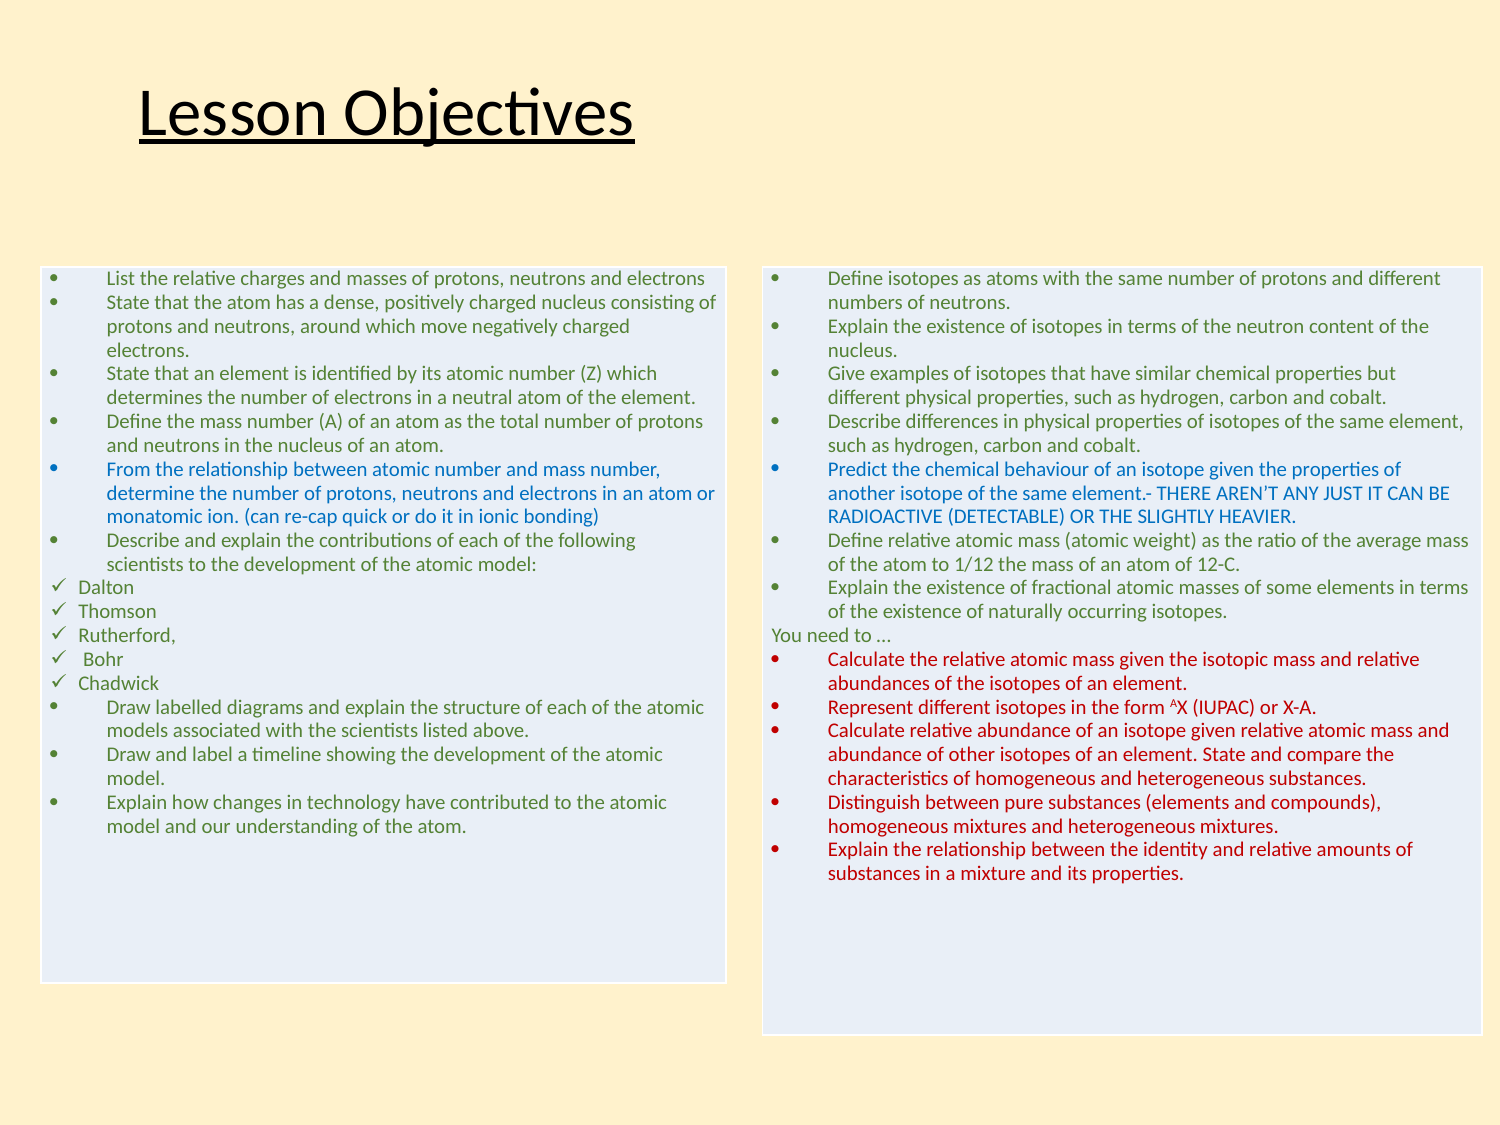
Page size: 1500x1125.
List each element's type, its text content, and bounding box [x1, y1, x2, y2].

title Lesson Objectives [123, 19, 1399, 207]
table_header List the relative charges and masses of protons, neutrons and electrons State that the atom has a dense, positively charged nucleus consisting of protons and neutrons, around which move negatively charged electrons. State that an element is identified by its atomic number (Z) which determines the number of electrons in a neutral atom of the element. Define the mass number (A) of an atom as the total number of protons and neutrons in the nucleus of an atom. From the relationship between atomic number and mass number, determine the number of protons, neutrons and electrons in an atom or monatomic ion. (can re-cap quick or do it in ionic bonding) Describe and explain the contributions of each of the following scientists to the development of the atomic model: Dalton Thomson Rutherford, Bohr Chadwick Draw labelled diagrams and explain the structure of each of the atomic models associated with the scientists listed above. Draw and label a timeline showing the development of the atomic model. Explain how changes in technology have contributed to the atomic model and our understanding of the atom. [42, 268, 725, 982]
table_header Define isotopes as atoms with the same number of protons and different numbers of neutrons. Explain the existence of isotopes in terms of the neutron content of the nucleus. Give examples of isotopes that have similar chemical properties but different physical properties, such as hydrogen, carbon and cobalt. Describe differences in physical properties of isotopes of the same element, such as hydrogen, carbon and cobalt. Predict the chemical behaviour of an isotope given the properties of another isotope of the same element.- THERE AREN’T ANY JUST IT CAN BE RADIOACTIVE (DETECTABLE) OR THE SLIGHTLY HEAVIER. Define relative atomic mass (atomic weight) as the ratio of the average mass of the atom to 1/12 the mass of an atom of 12-C. Explain the existence of fractional atomic masses of some elements in terms of the existence of naturally occurring isotopes. You need to … Calculate the relative atomic mass given the isotopic mass and relative abundances of the isotopes of an element. Represent different isotopes in the form AX (IUPAC) or X-A. Calculate relative abundance of an isotope given relative atomic mass and abundance of other isotopes of an element. State and compare the characteristics of homogeneous and heterogeneous substances. Distinguish between pure substances (elements and compounds), homogeneous mixtures and heterogeneous mixtures. Explain the relationship between the identity and relative amounts of substances in a mixture and its properties. [763, 268, 1481, 1034]
